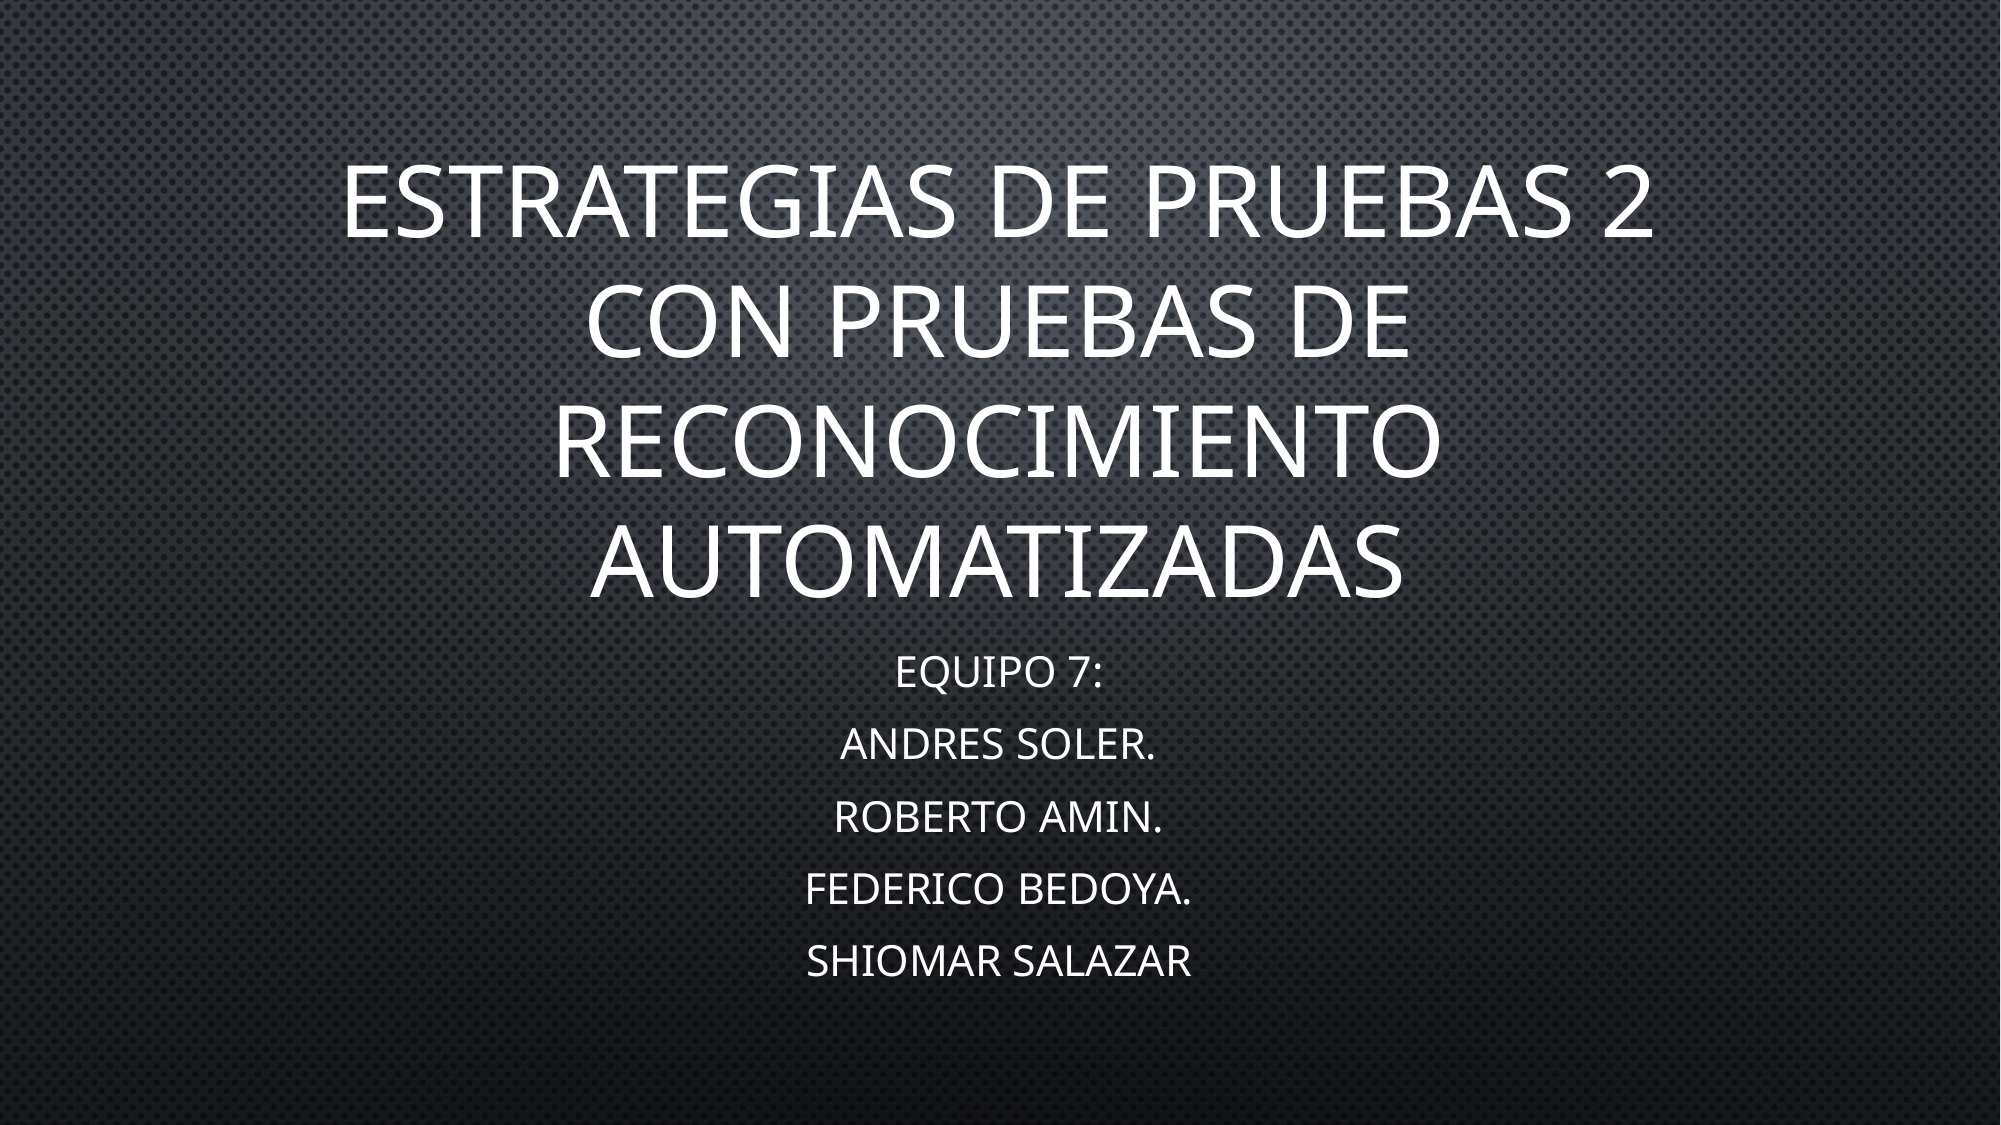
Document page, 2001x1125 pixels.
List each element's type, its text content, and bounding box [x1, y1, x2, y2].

title Estrategias de Pruebas 2 con pruebas de reconocimiento automatizadas [287, 99, 1711, 625]
subtitle Equipo 7: Andres Soler. Roberto Amin. Federico Bedoya. Shiomar Salazar [287, 637, 1711, 996]
